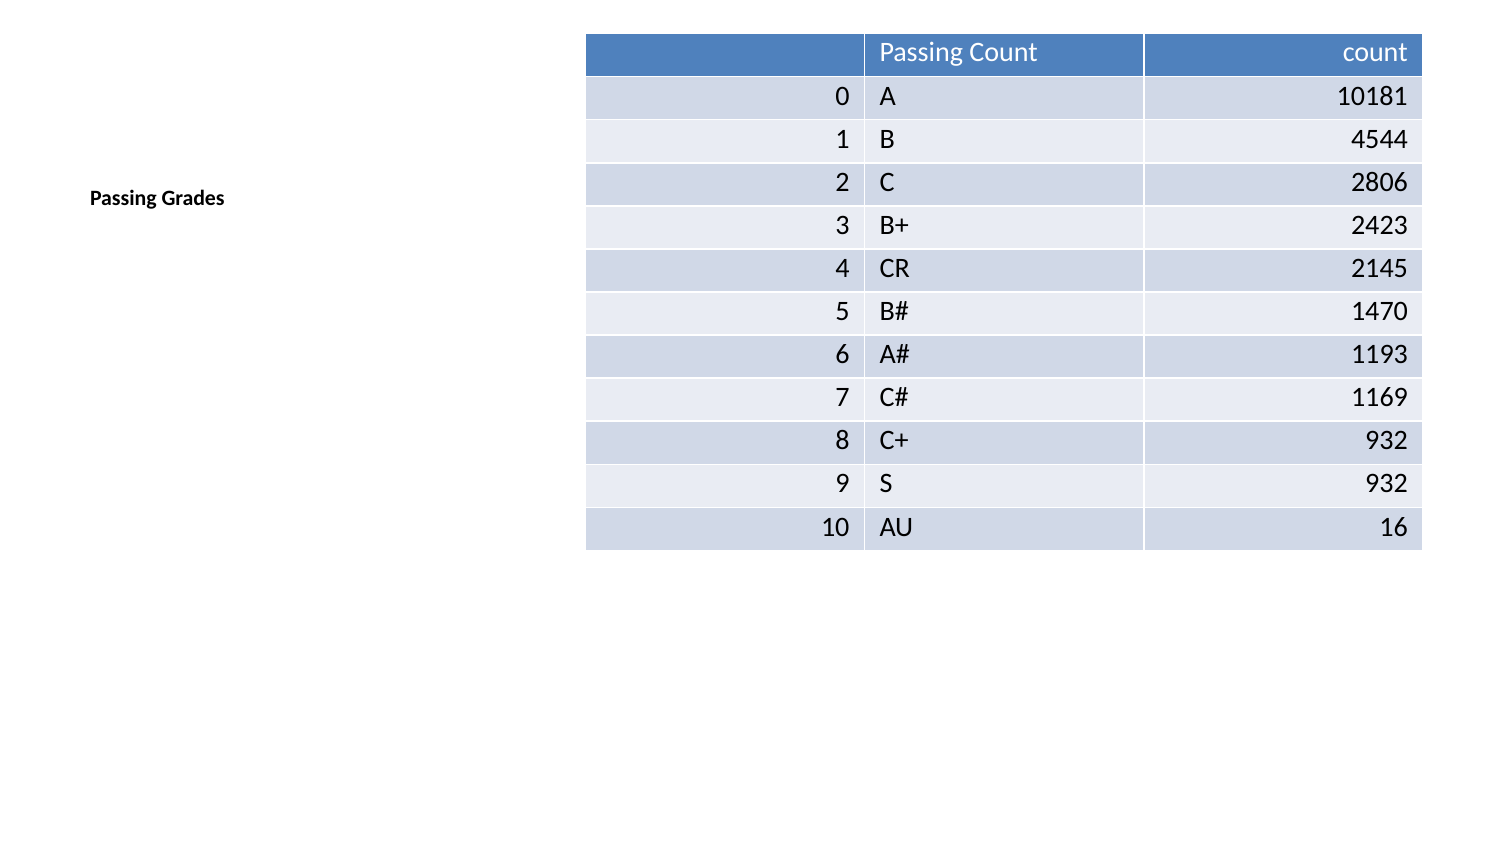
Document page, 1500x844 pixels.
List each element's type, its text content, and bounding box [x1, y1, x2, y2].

table_cell C# [865, 379, 1143, 420]
table_cell 4 [586, 250, 864, 291]
table_cell 1470 [1145, 293, 1422, 334]
table_cell 932 [1145, 422, 1422, 464]
table_cell 1 [586, 120, 864, 162]
table_cell B# [865, 293, 1143, 334]
table_cell 10181 [1145, 77, 1422, 119]
table_cell C [865, 164, 1143, 205]
table_cell AU [865, 508, 1143, 550]
list Passing Grades [75, 176, 569, 754]
table_cell 1169 [1145, 379, 1422, 420]
table_cell 1193 [1145, 336, 1422, 377]
table_cell 932 [1145, 465, 1422, 507]
table_cell A# [865, 336, 1143, 377]
table_cell 4544 [1145, 120, 1422, 162]
table_cell B [865, 120, 1143, 162]
table_cell CR [865, 250, 1143, 291]
table_cell 16 [1145, 508, 1422, 550]
table_cell 8 [586, 422, 864, 464]
table_cell 5 [586, 293, 864, 334]
table_cell 2145 [1145, 250, 1422, 291]
table_cell S [865, 465, 1143, 507]
table_header Passing Count [865, 34, 1143, 76]
table_header count [1145, 34, 1422, 76]
table_cell 2423 [1145, 207, 1422, 248]
table_cell 7 [586, 379, 864, 420]
table_cell A [865, 77, 1143, 119]
table_cell B+ [865, 207, 1143, 248]
table_cell 2806 [1145, 164, 1422, 205]
table_cell 9 [586, 465, 864, 507]
table_cell 2 [586, 164, 864, 205]
table_cell 10 [586, 508, 864, 550]
table_cell C+ [865, 422, 1143, 464]
table_cell 3 [586, 207, 864, 248]
table_cell 0 [586, 77, 864, 119]
table_cell 6 [586, 336, 864, 377]
table_header [586, 34, 864, 76]
